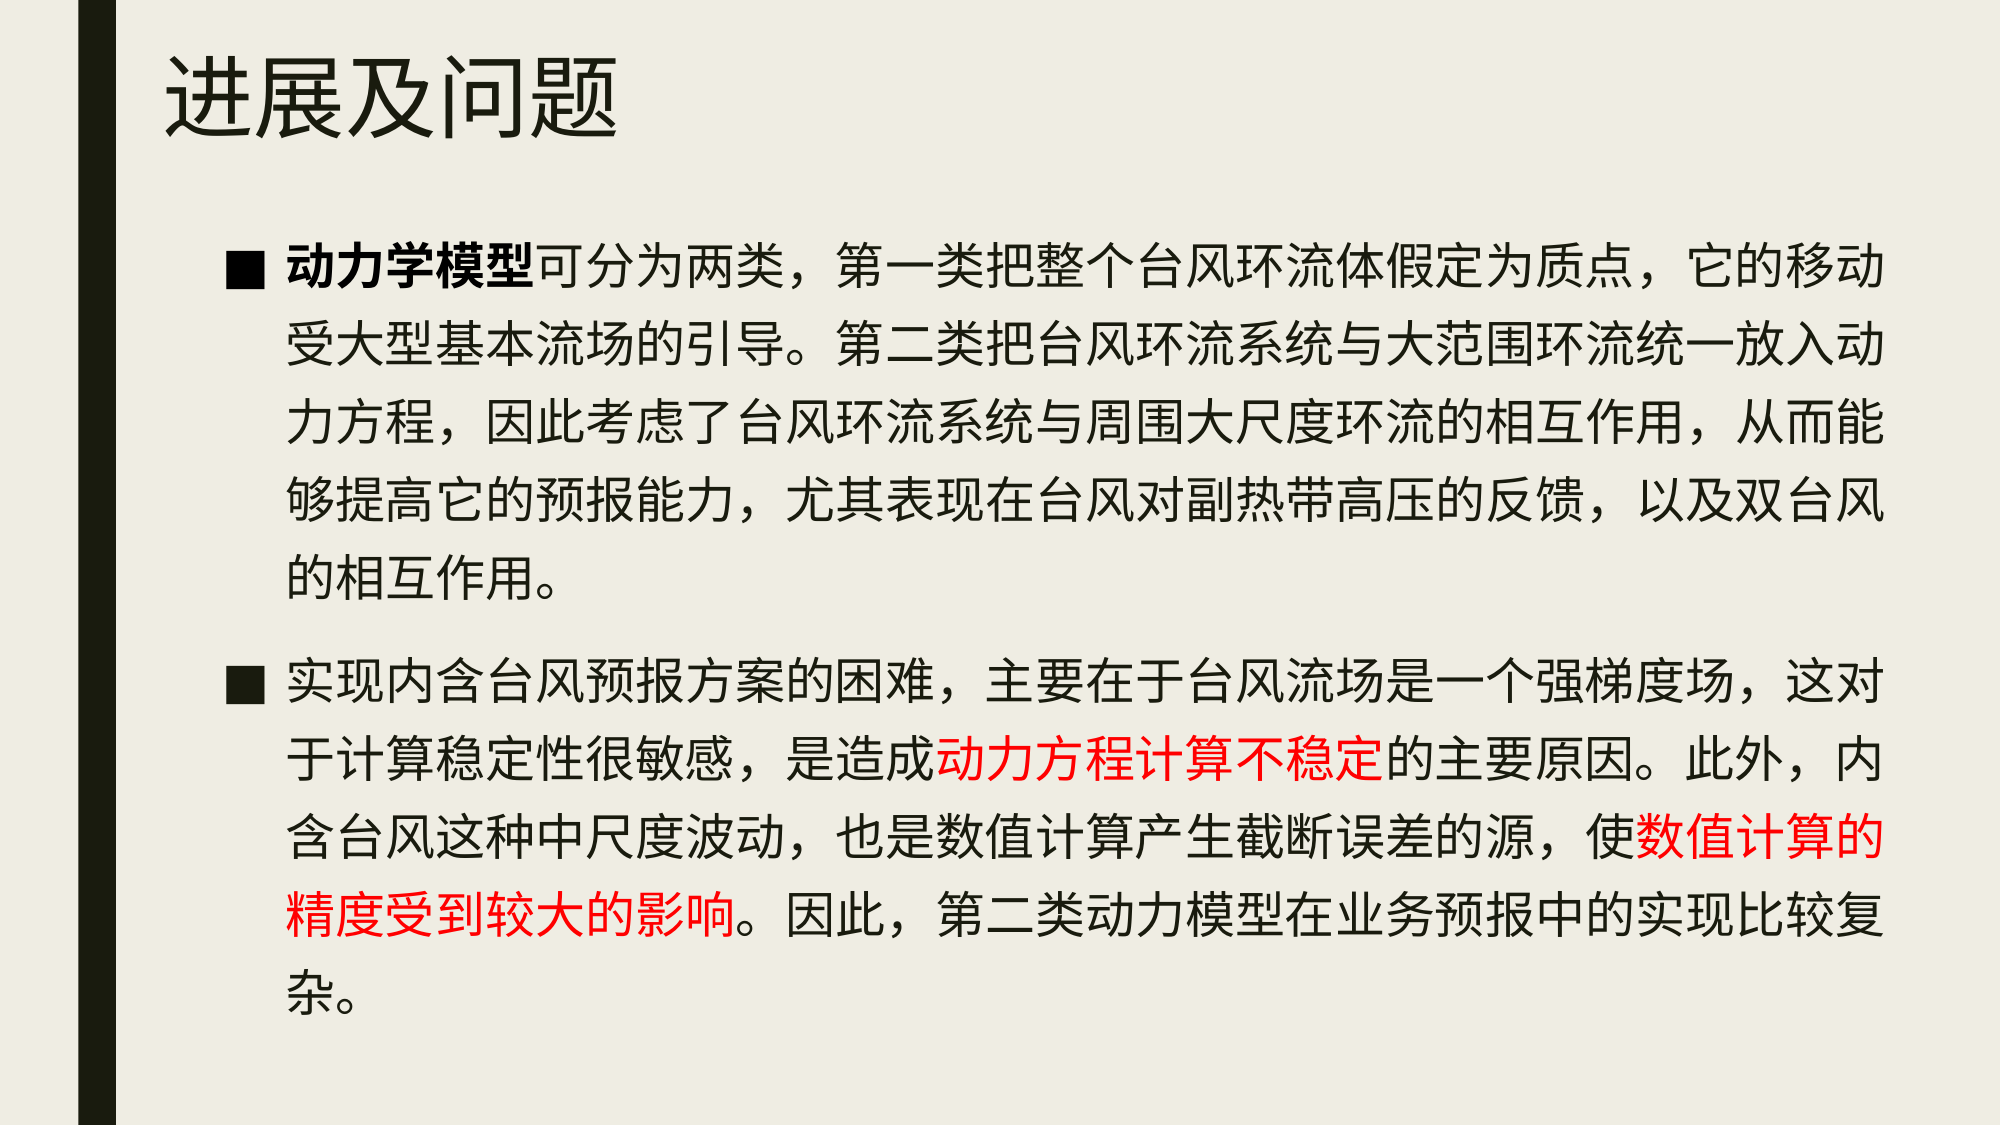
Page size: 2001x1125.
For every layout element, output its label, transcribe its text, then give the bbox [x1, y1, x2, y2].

title 进展及问题 [147, 45, 1723, 290]
list 动力学模型可分为两类，第一类把整个台风环流体假定为质点，它的移动受大型基本流场的引导。第二类把台风环流系统与大范围环流统一放入动力方程，因此考虑了台风环流系统与周围大尺度环流的相互作用，从而能够提高它的预报能力，尤其表现在台风对副热带高压的反馈，以及双台风的相互作用。 实现内含台风预报方案的困难，主要在于台风流场是一个强梯度场，这对于计算稳定性很敏感，是造成动力方程计算不稳定的主要原因。此外，内含台风这种中尺度波动，也是数值计算产生截断误差的源，使数值计算的精度受到较大的影响。因此，第二类动力模型在业务预报中的实现比较复杂。 [206, 209, 1916, 1036]
